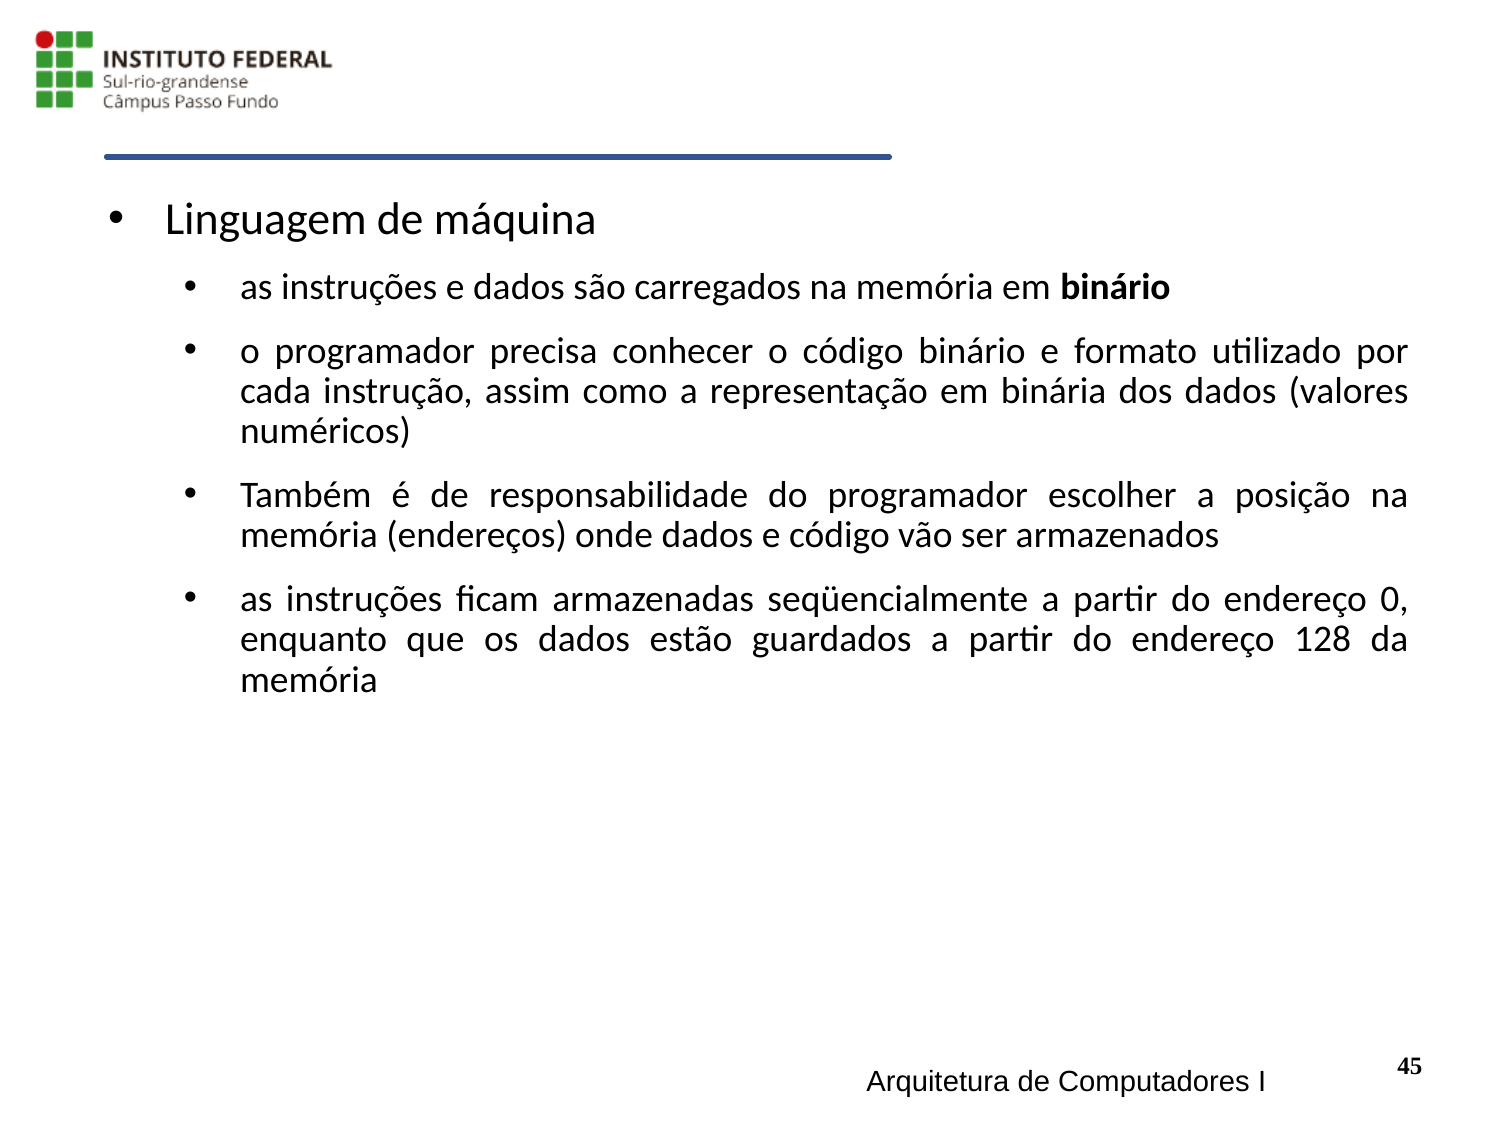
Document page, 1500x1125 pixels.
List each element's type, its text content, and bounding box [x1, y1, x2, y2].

text_box 45 [1049, 1012, 1438, 1088]
picture [21, 23, 340, 126]
list Linguagem de máquina as instruções e dados são carregados na memória em binário o programador precisa conhecer o código binário e formato utilizado por cada instrução, assim como a representação em binária dos dados (valores numéricos) Também é de responsabilidade do programador escolher a posição na memória (endereços) onde dados e código vão ser armazenados as instruções ficam armazenadas seqüencialmente a partir do endereço 0, enquanto que os dados estão guardados a partir do endereço 128 da memória [75, 187, 1425, 930]
text_box Arquitetura de Computadores I [733, 1054, 1400, 1125]
